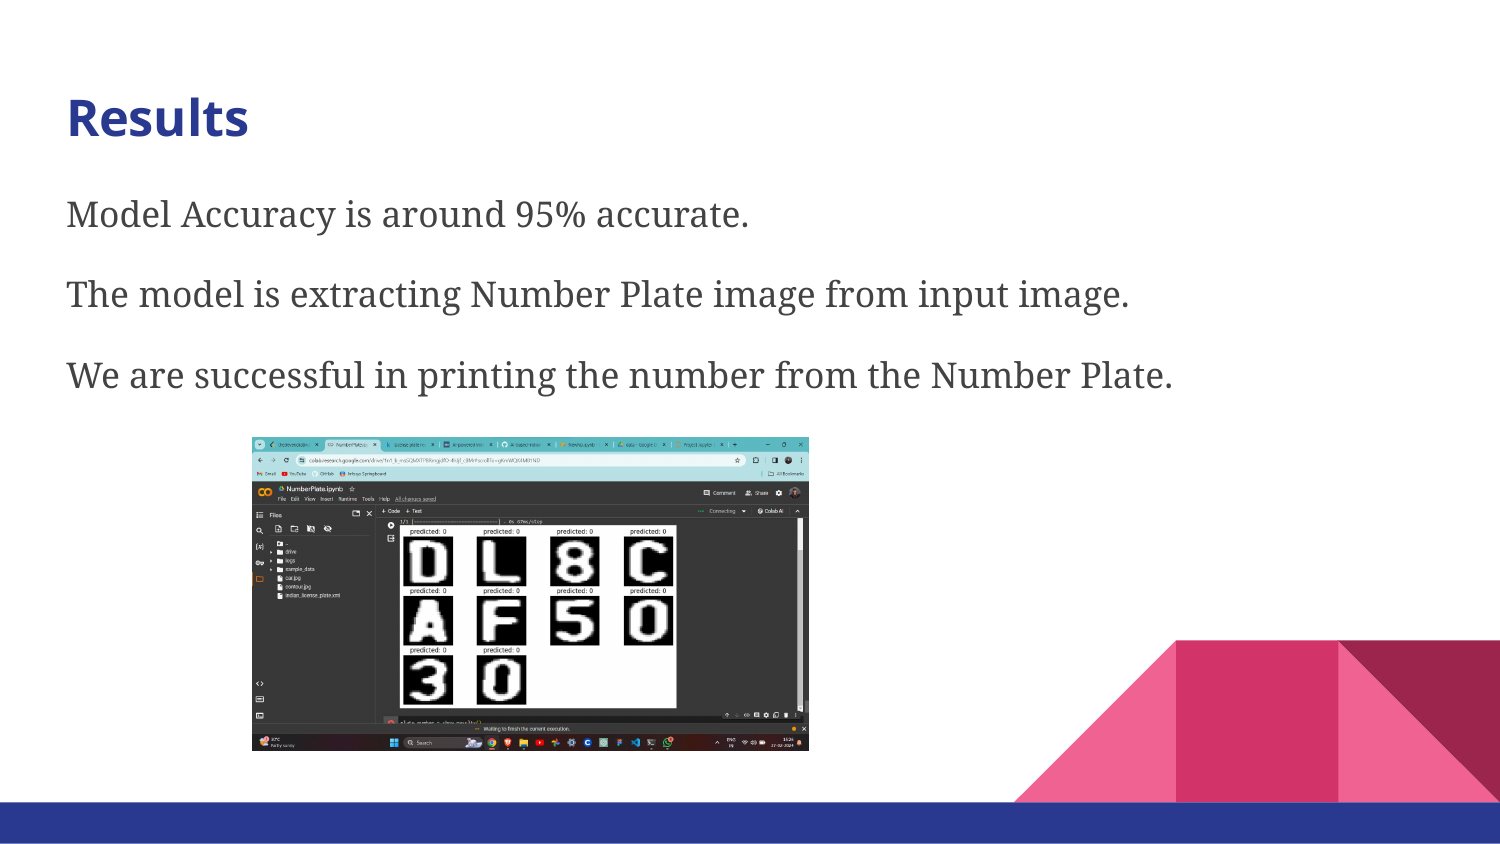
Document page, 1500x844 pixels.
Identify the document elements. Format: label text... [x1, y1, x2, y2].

title Results [51, 67, 1449, 166]
list Model Accuracy is around 95% accurate. The model is extracting Number Plate image from input image. We are successful in printing the number from the Number Plate. [51, 166, 1449, 715]
picture [252, 437, 809, 751]
